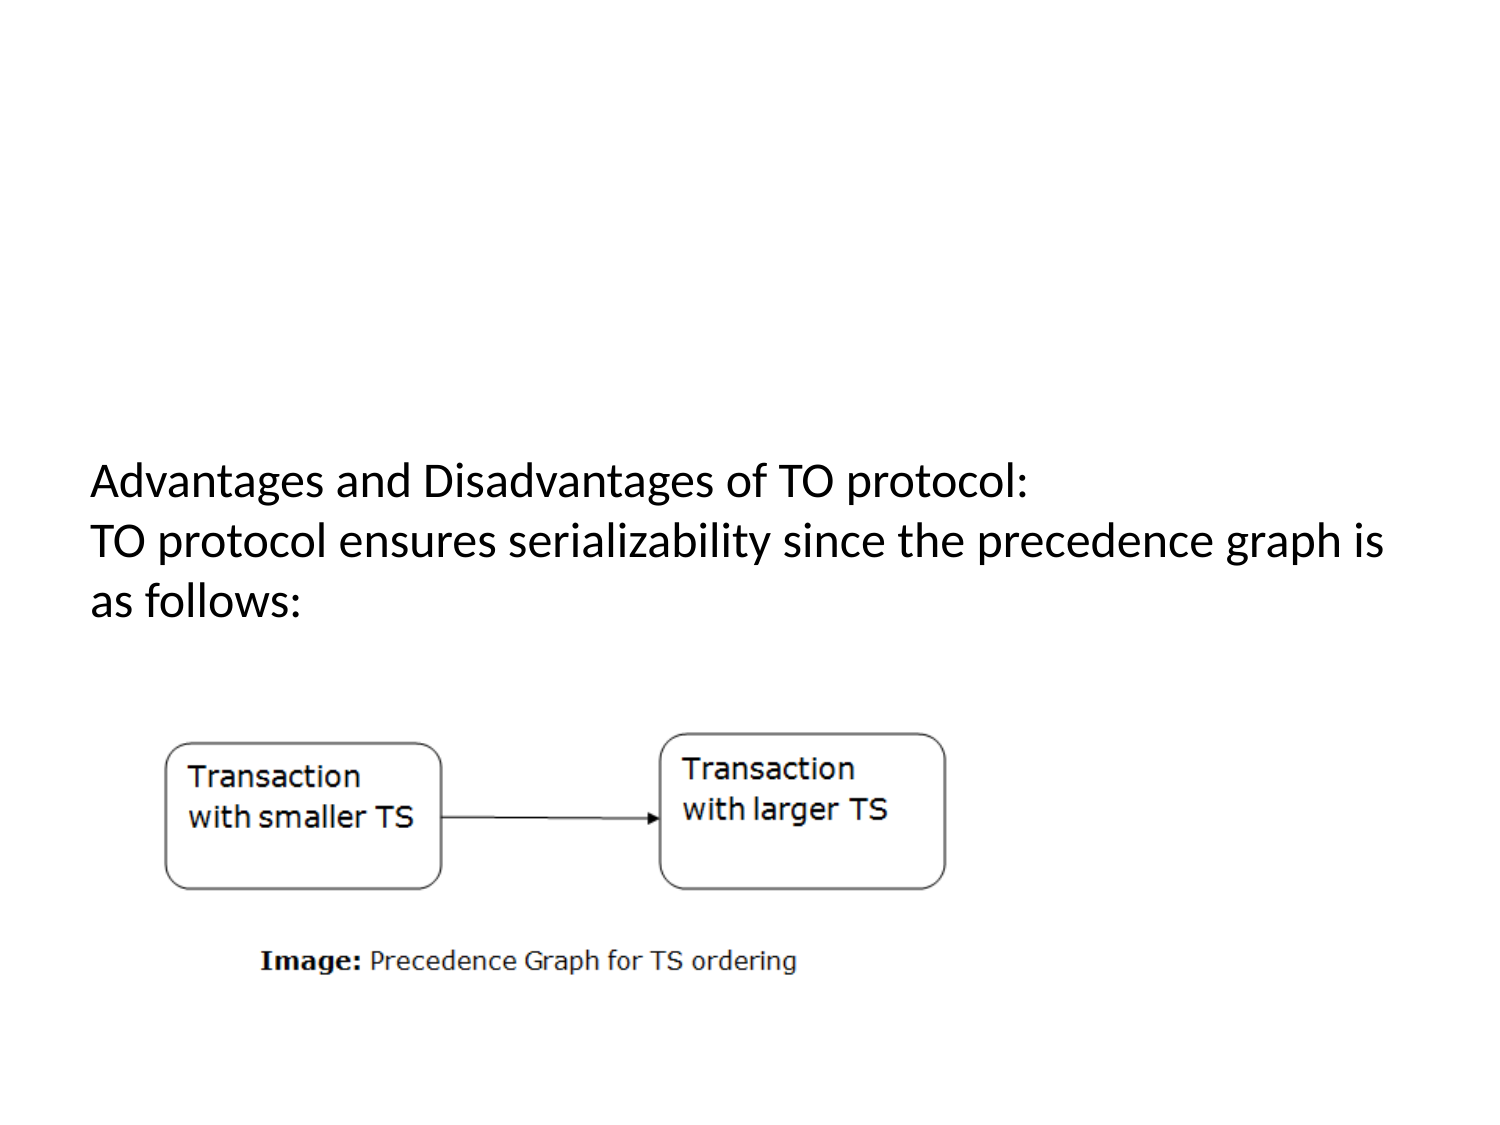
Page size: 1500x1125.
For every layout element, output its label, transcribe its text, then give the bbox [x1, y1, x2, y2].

title Advantages and Disadvantages of TO protocol: TO protocol ensures serializability since the precedence graph is as follows: [75, 45, 1425, 1090]
picture [152, 702, 967, 1004]
